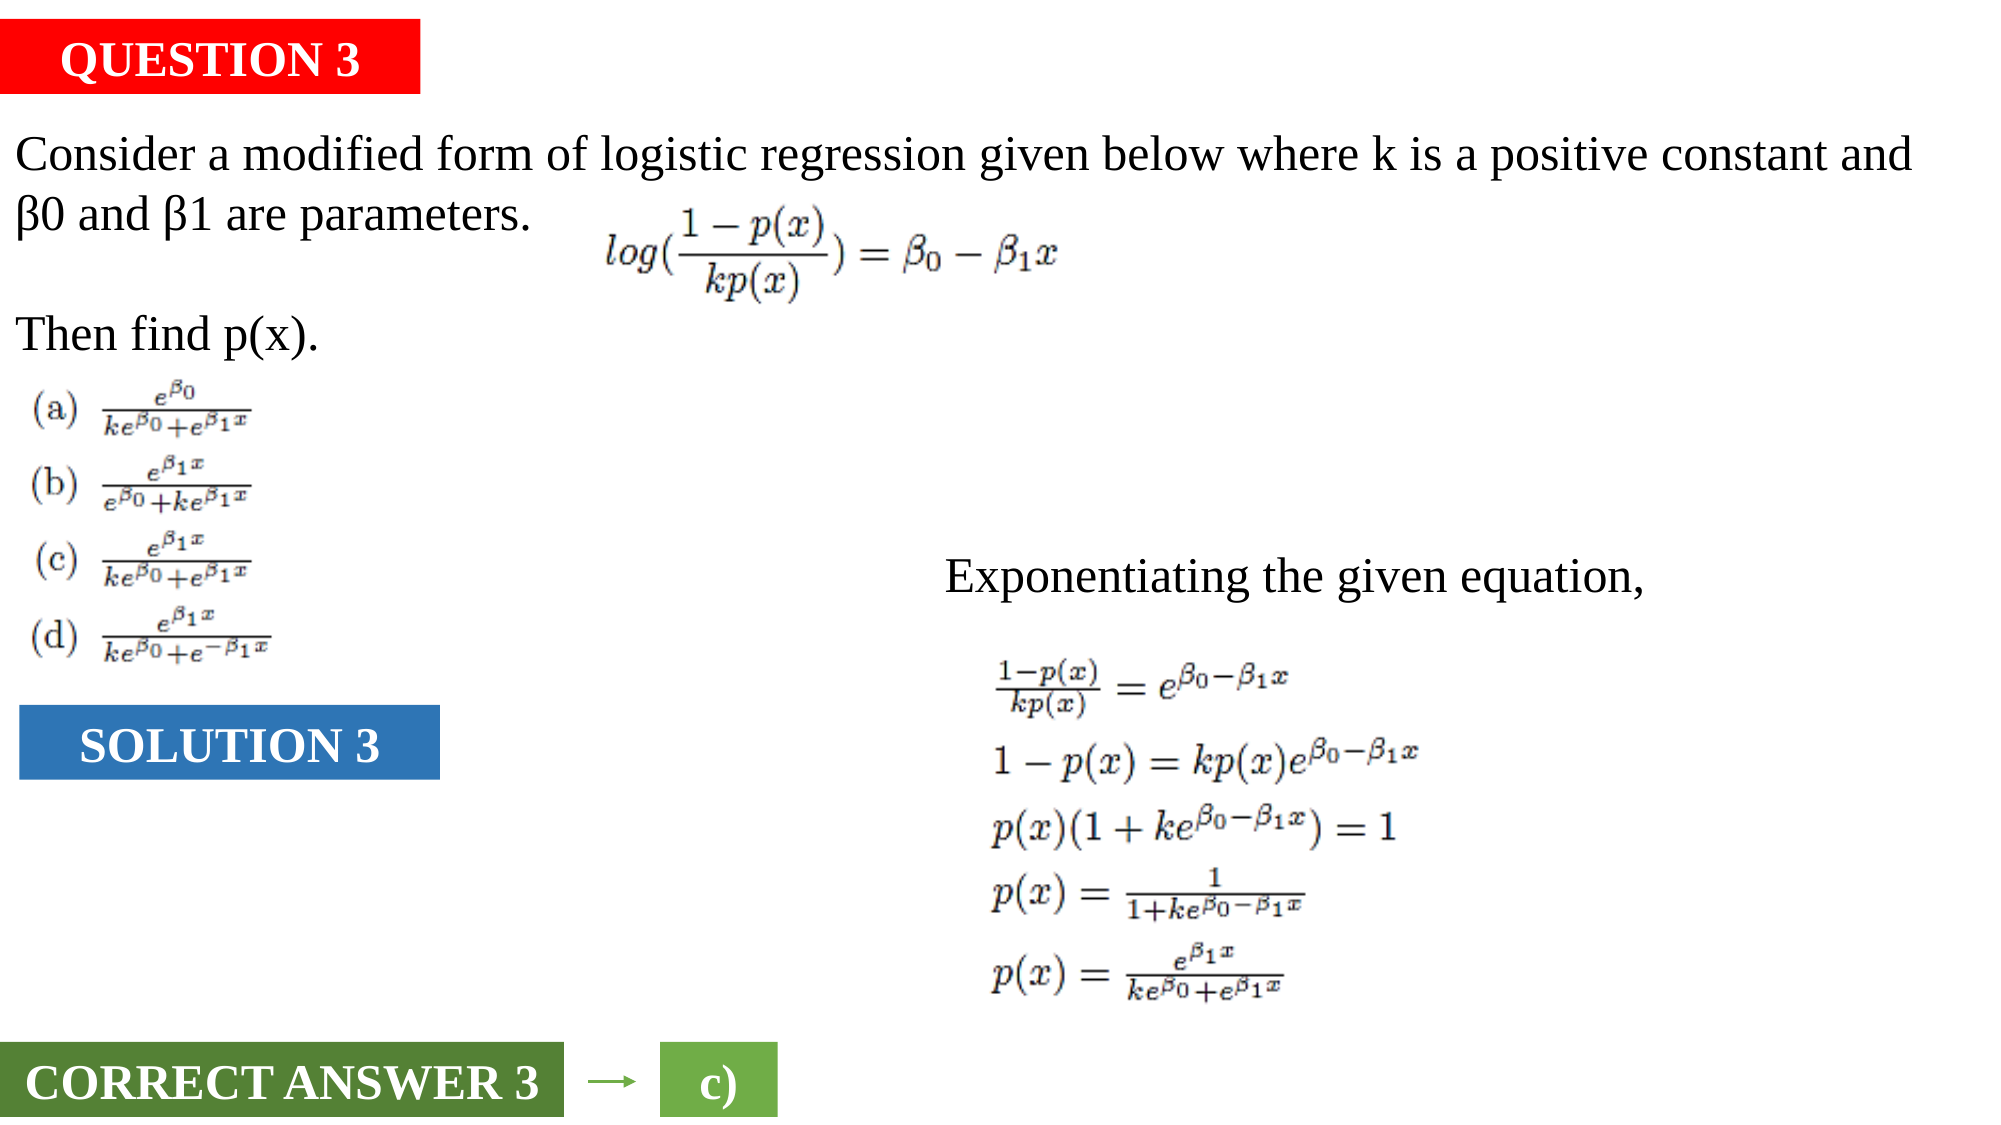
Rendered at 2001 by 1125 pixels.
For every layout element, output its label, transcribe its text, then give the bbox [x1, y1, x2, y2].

text_box CORRECT ANSWER 3 [0, 1041, 564, 1117]
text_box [929, 534, 1854, 1027]
text_box c) [660, 1041, 778, 1117]
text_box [0, 112, 1933, 681]
text_box QUESTION 3 [0, 18, 421, 94]
text_box SOLUTION 3 [19, 704, 440, 780]
